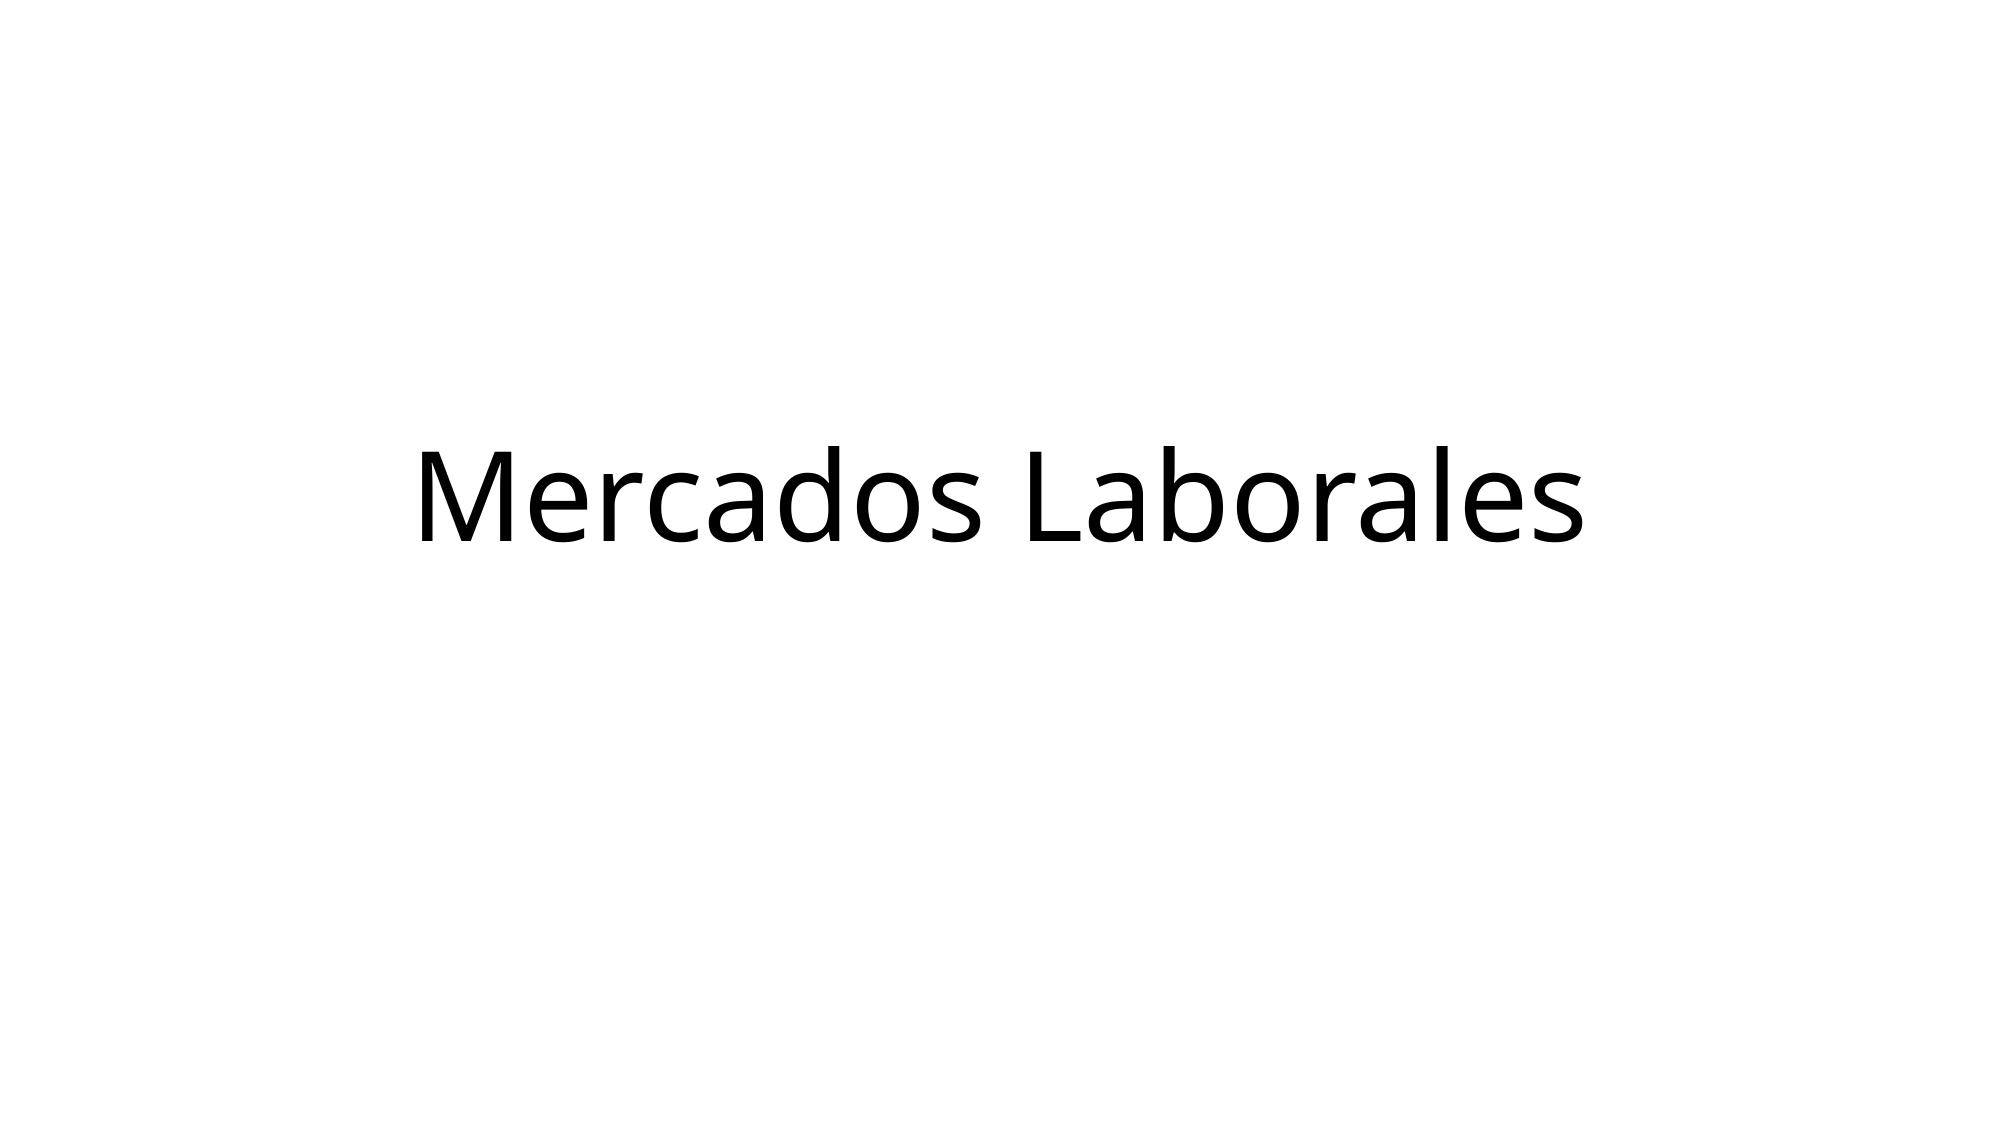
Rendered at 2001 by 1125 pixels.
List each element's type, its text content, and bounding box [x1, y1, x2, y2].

title Mercados Laborales [249, 184, 1750, 576]
